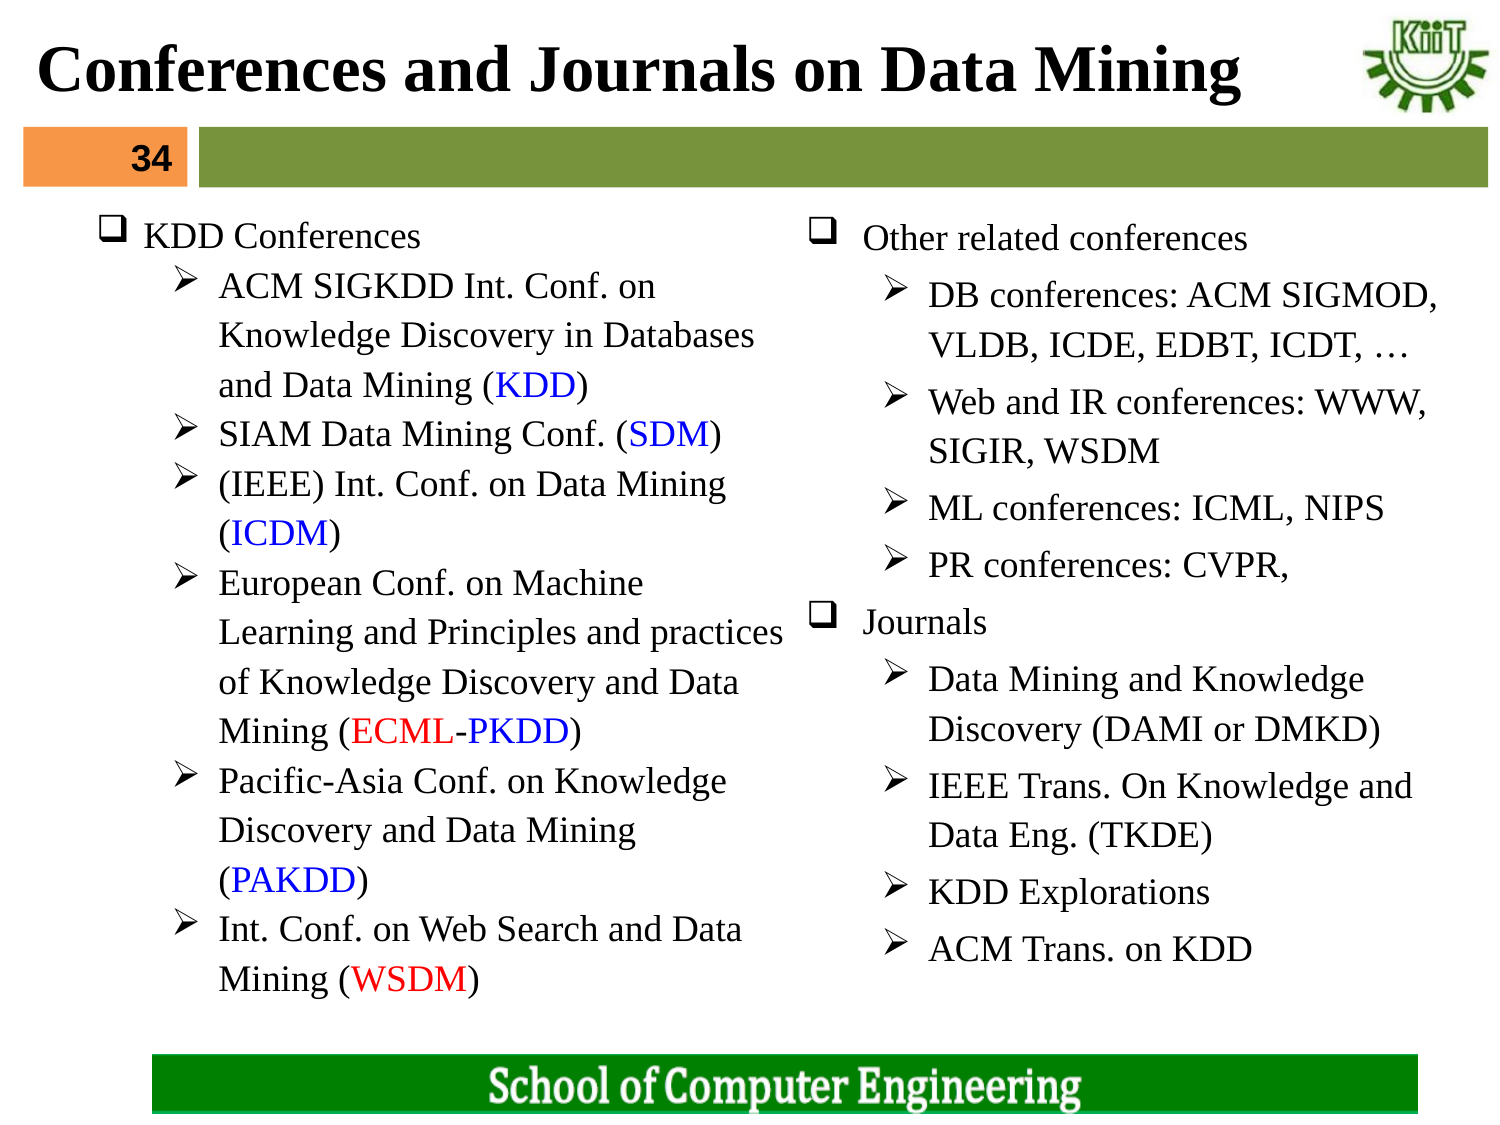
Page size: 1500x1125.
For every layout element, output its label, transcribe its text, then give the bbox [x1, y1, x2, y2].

picture [152, 1054, 1419, 1114]
text_box [23, 126, 188, 187]
text_box Conferences and Journals on Data Mining [21, 11, 1346, 118]
picture [1347, 11, 1500, 118]
text_box Other related conferences DB conferences: ACM SIGMOD, VLDB, ICDE, EDBT, ICDT, … Web and IR conferences: WWW, SIGIR, WSDM ML conferences: ICML, NIPS PR conferences: CVPR, Journals Data Mining and Knowledge Discovery (DAMI or DMKD) IEEE Trans. On Knowledge and Data Eng. (TKDE) KDD Explorations ACM Trans. on KDD [791, 201, 1462, 1027]
text_box [199, 126, 1489, 188]
slide_number [1074, 1042, 1425, 1103]
text_box KDD Conferences ACM SIGKDD Int. Conf. on Knowledge Discovery in Databases and Data Mining (KDD) SIAM Data Mining Conf. (SDM) (IEEE) Int. Conf. on Data Mining (ICDM) European Conf. on Machine Learning and Principles and practices of Knowledge Discovery and Data Mining (ECML-PKDD) Pacific-Asia Conf. on Knowledge Discovery and Data Mining (PAKDD) Int. Conf. on Web Search and Data Mining (WSDM) [81, 199, 804, 1055]
